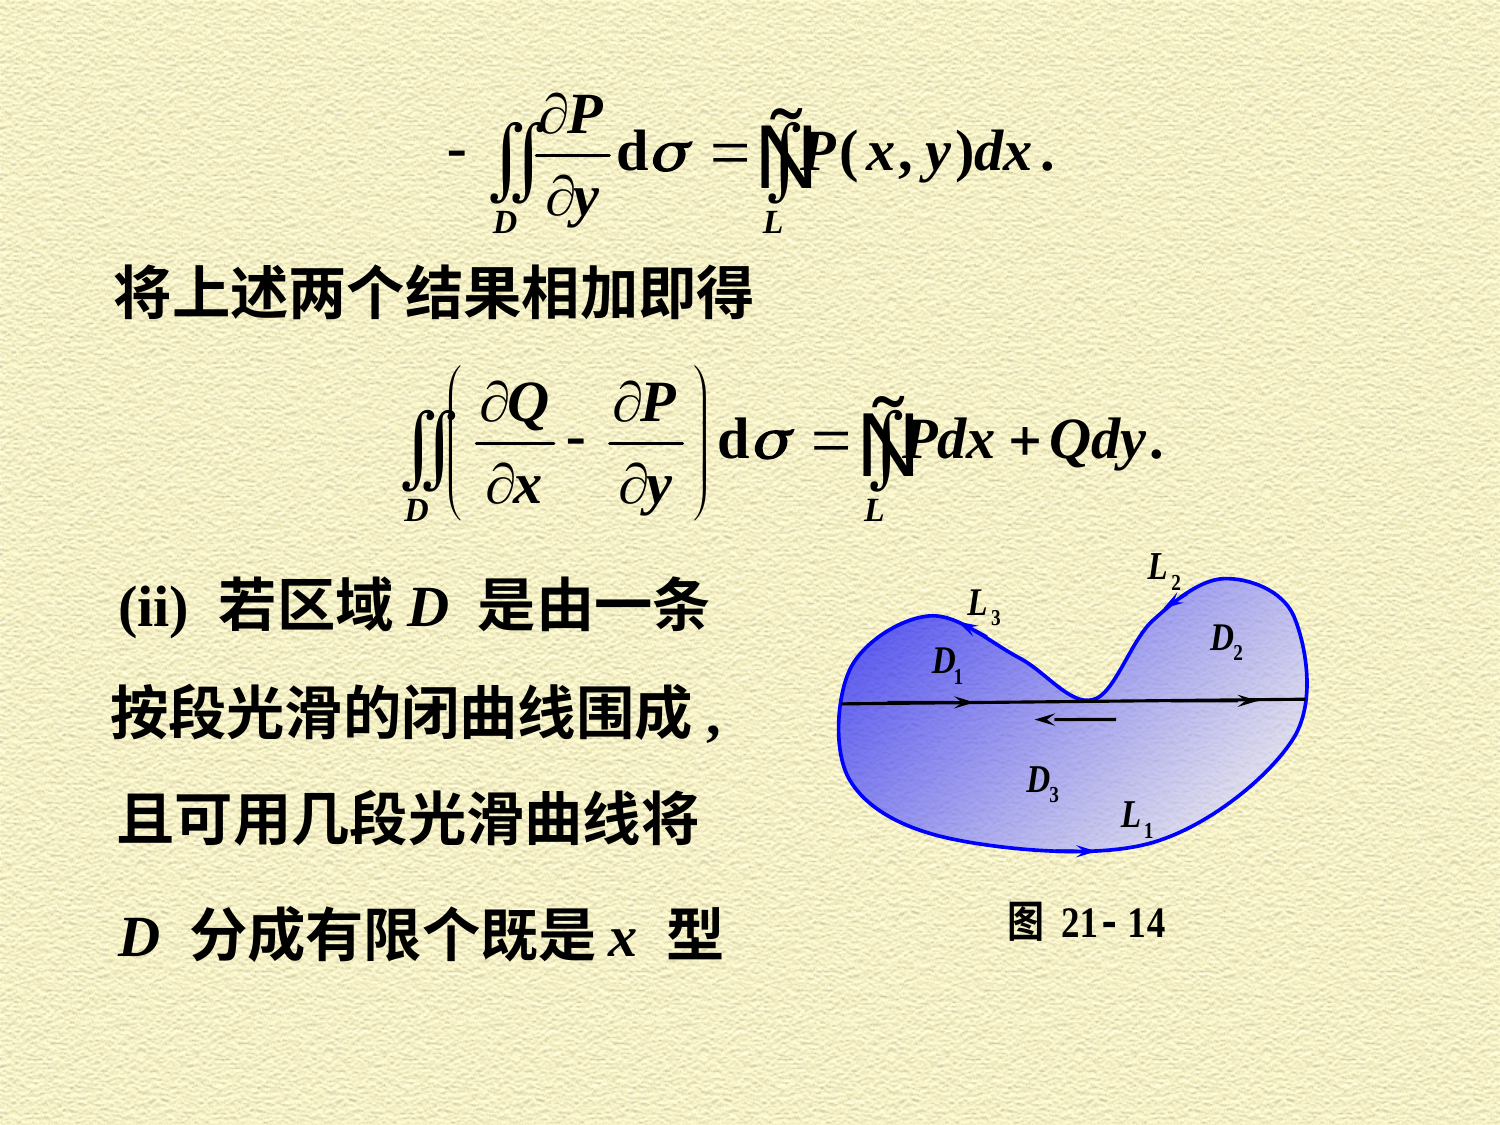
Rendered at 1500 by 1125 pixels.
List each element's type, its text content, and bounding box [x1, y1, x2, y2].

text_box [389, 359, 1167, 528]
text_box 且可用几段光滑曲线将 [102, 775, 715, 860]
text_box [443, 82, 1057, 239]
text_box (ii) 若区域 D 是由一条 [103, 560, 740, 645]
picture [0, 0, 1500, 1125]
text_box D 分成有限个既是 x 型 [103, 891, 753, 976]
text_box 将上述两个结果相加即得 [99, 248, 770, 334]
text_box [832, 542, 1317, 953]
text_box 按段光滑的闭曲线围成, [95, 668, 736, 754]
